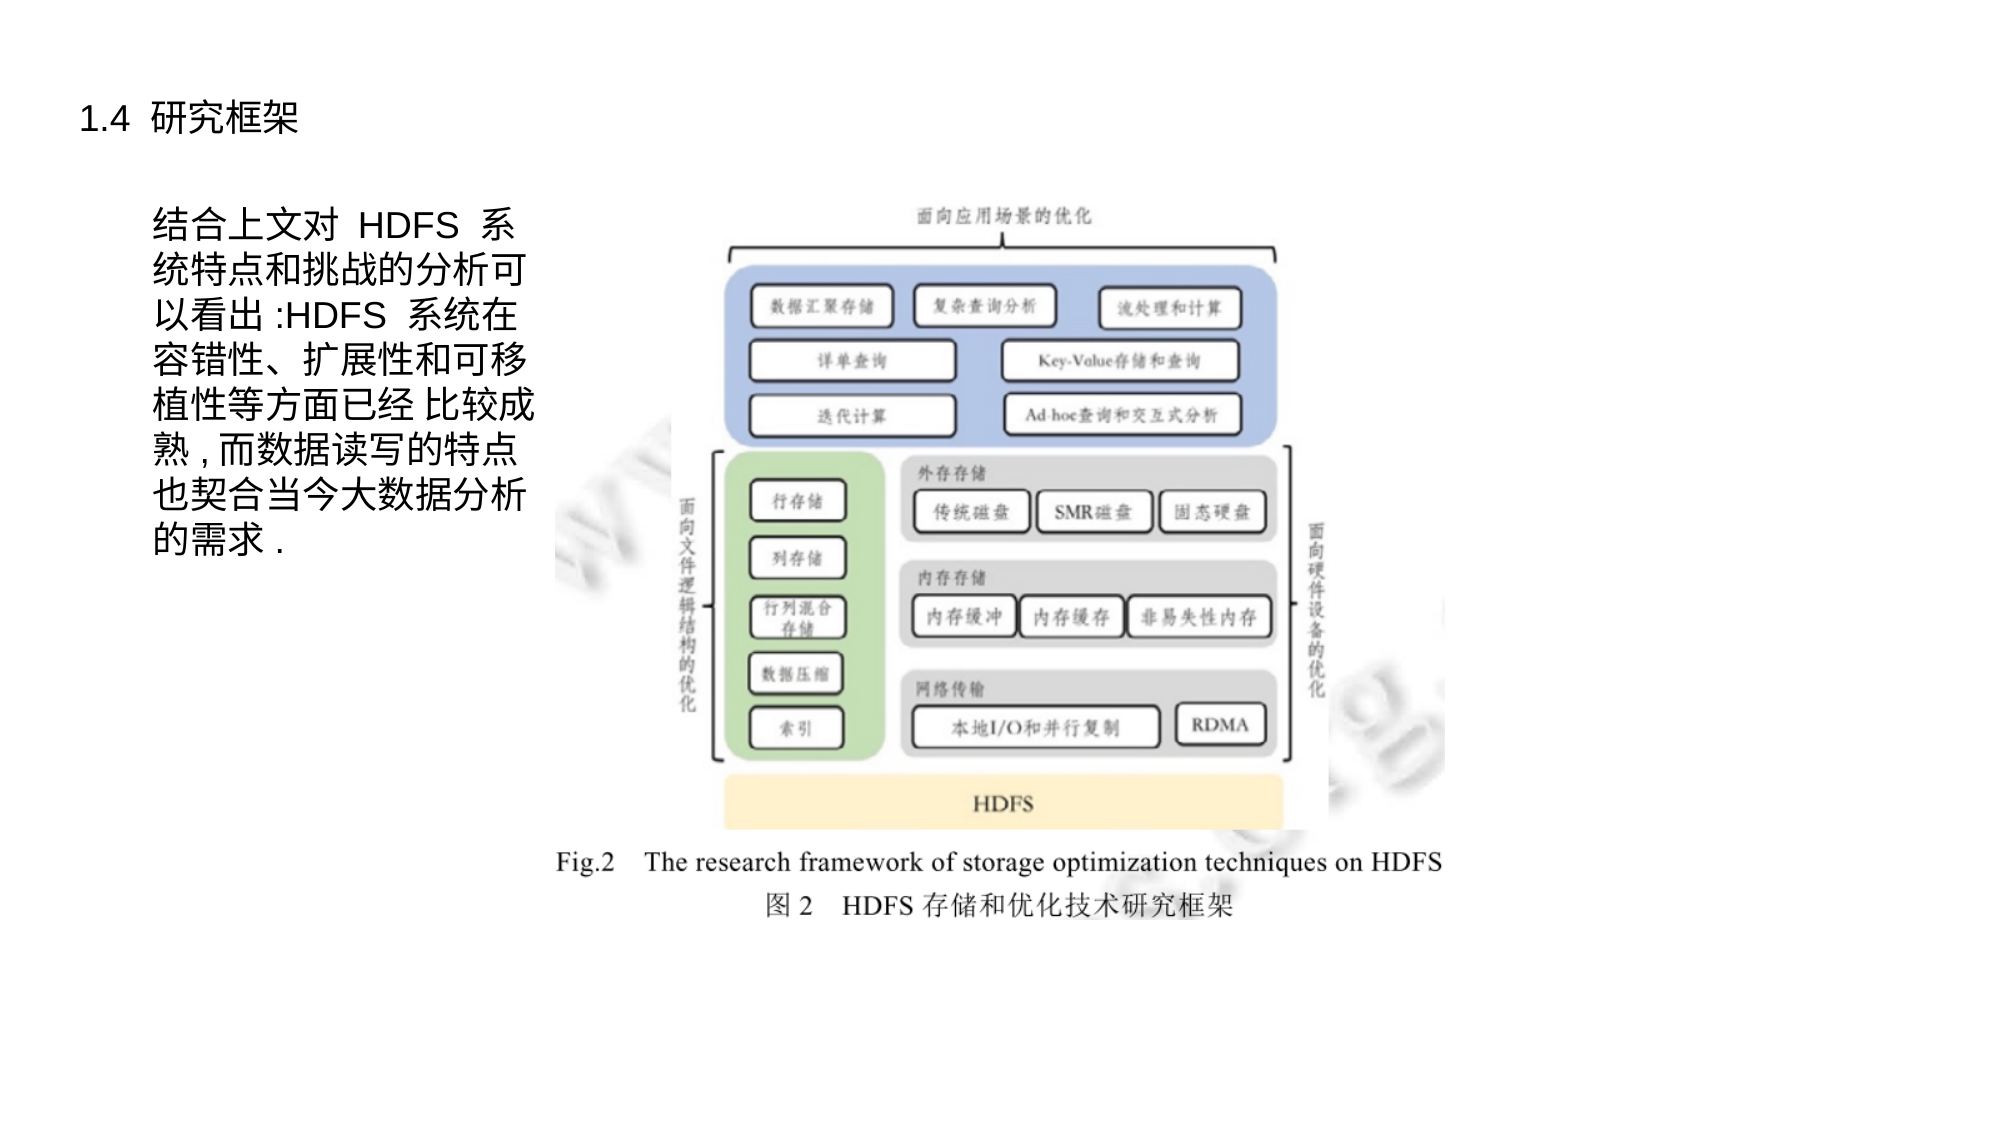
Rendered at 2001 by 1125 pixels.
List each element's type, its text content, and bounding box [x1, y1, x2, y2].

picture [554, 204, 1445, 920]
text_box 1.4 研究框架 [64, 87, 481, 147]
text_box 结合上文对 HDFS 系统特点和挑战的分析可以看出:HDFS 系统在容错性、扩展性和可移植性等方面已经 比较成熟,而数据读写的特点也契合当今大数据分析的需求. [138, 193, 555, 569]
